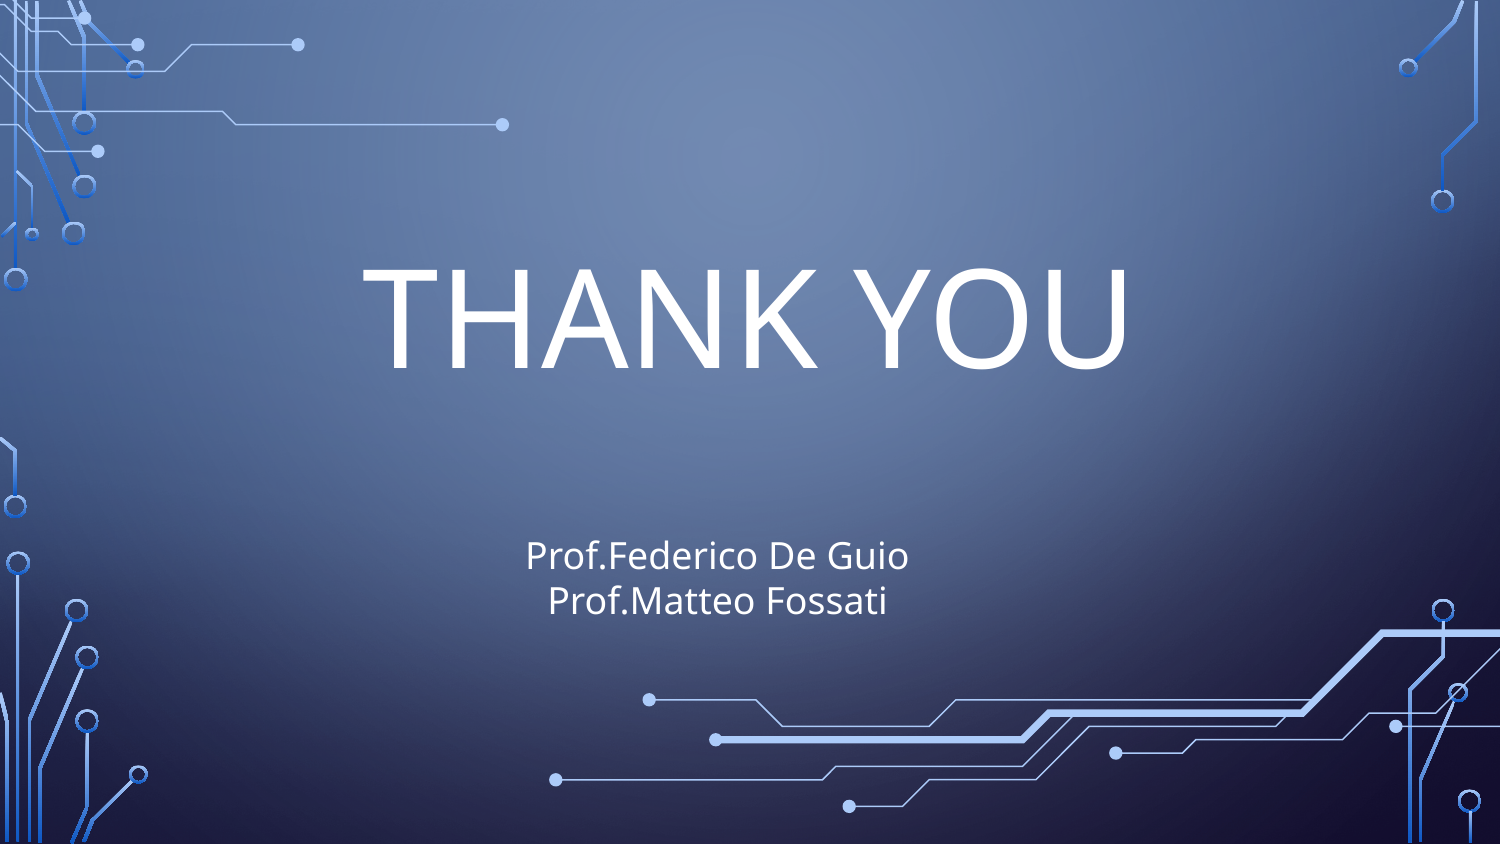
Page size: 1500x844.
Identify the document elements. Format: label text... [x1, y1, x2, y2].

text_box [0, 0, 510, 159]
text_box Prof.Federico De Guio Prof.Matteo Fossati [485, 524, 950, 629]
title Thank You [278, 234, 1222, 409]
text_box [548, 565, 1500, 814]
